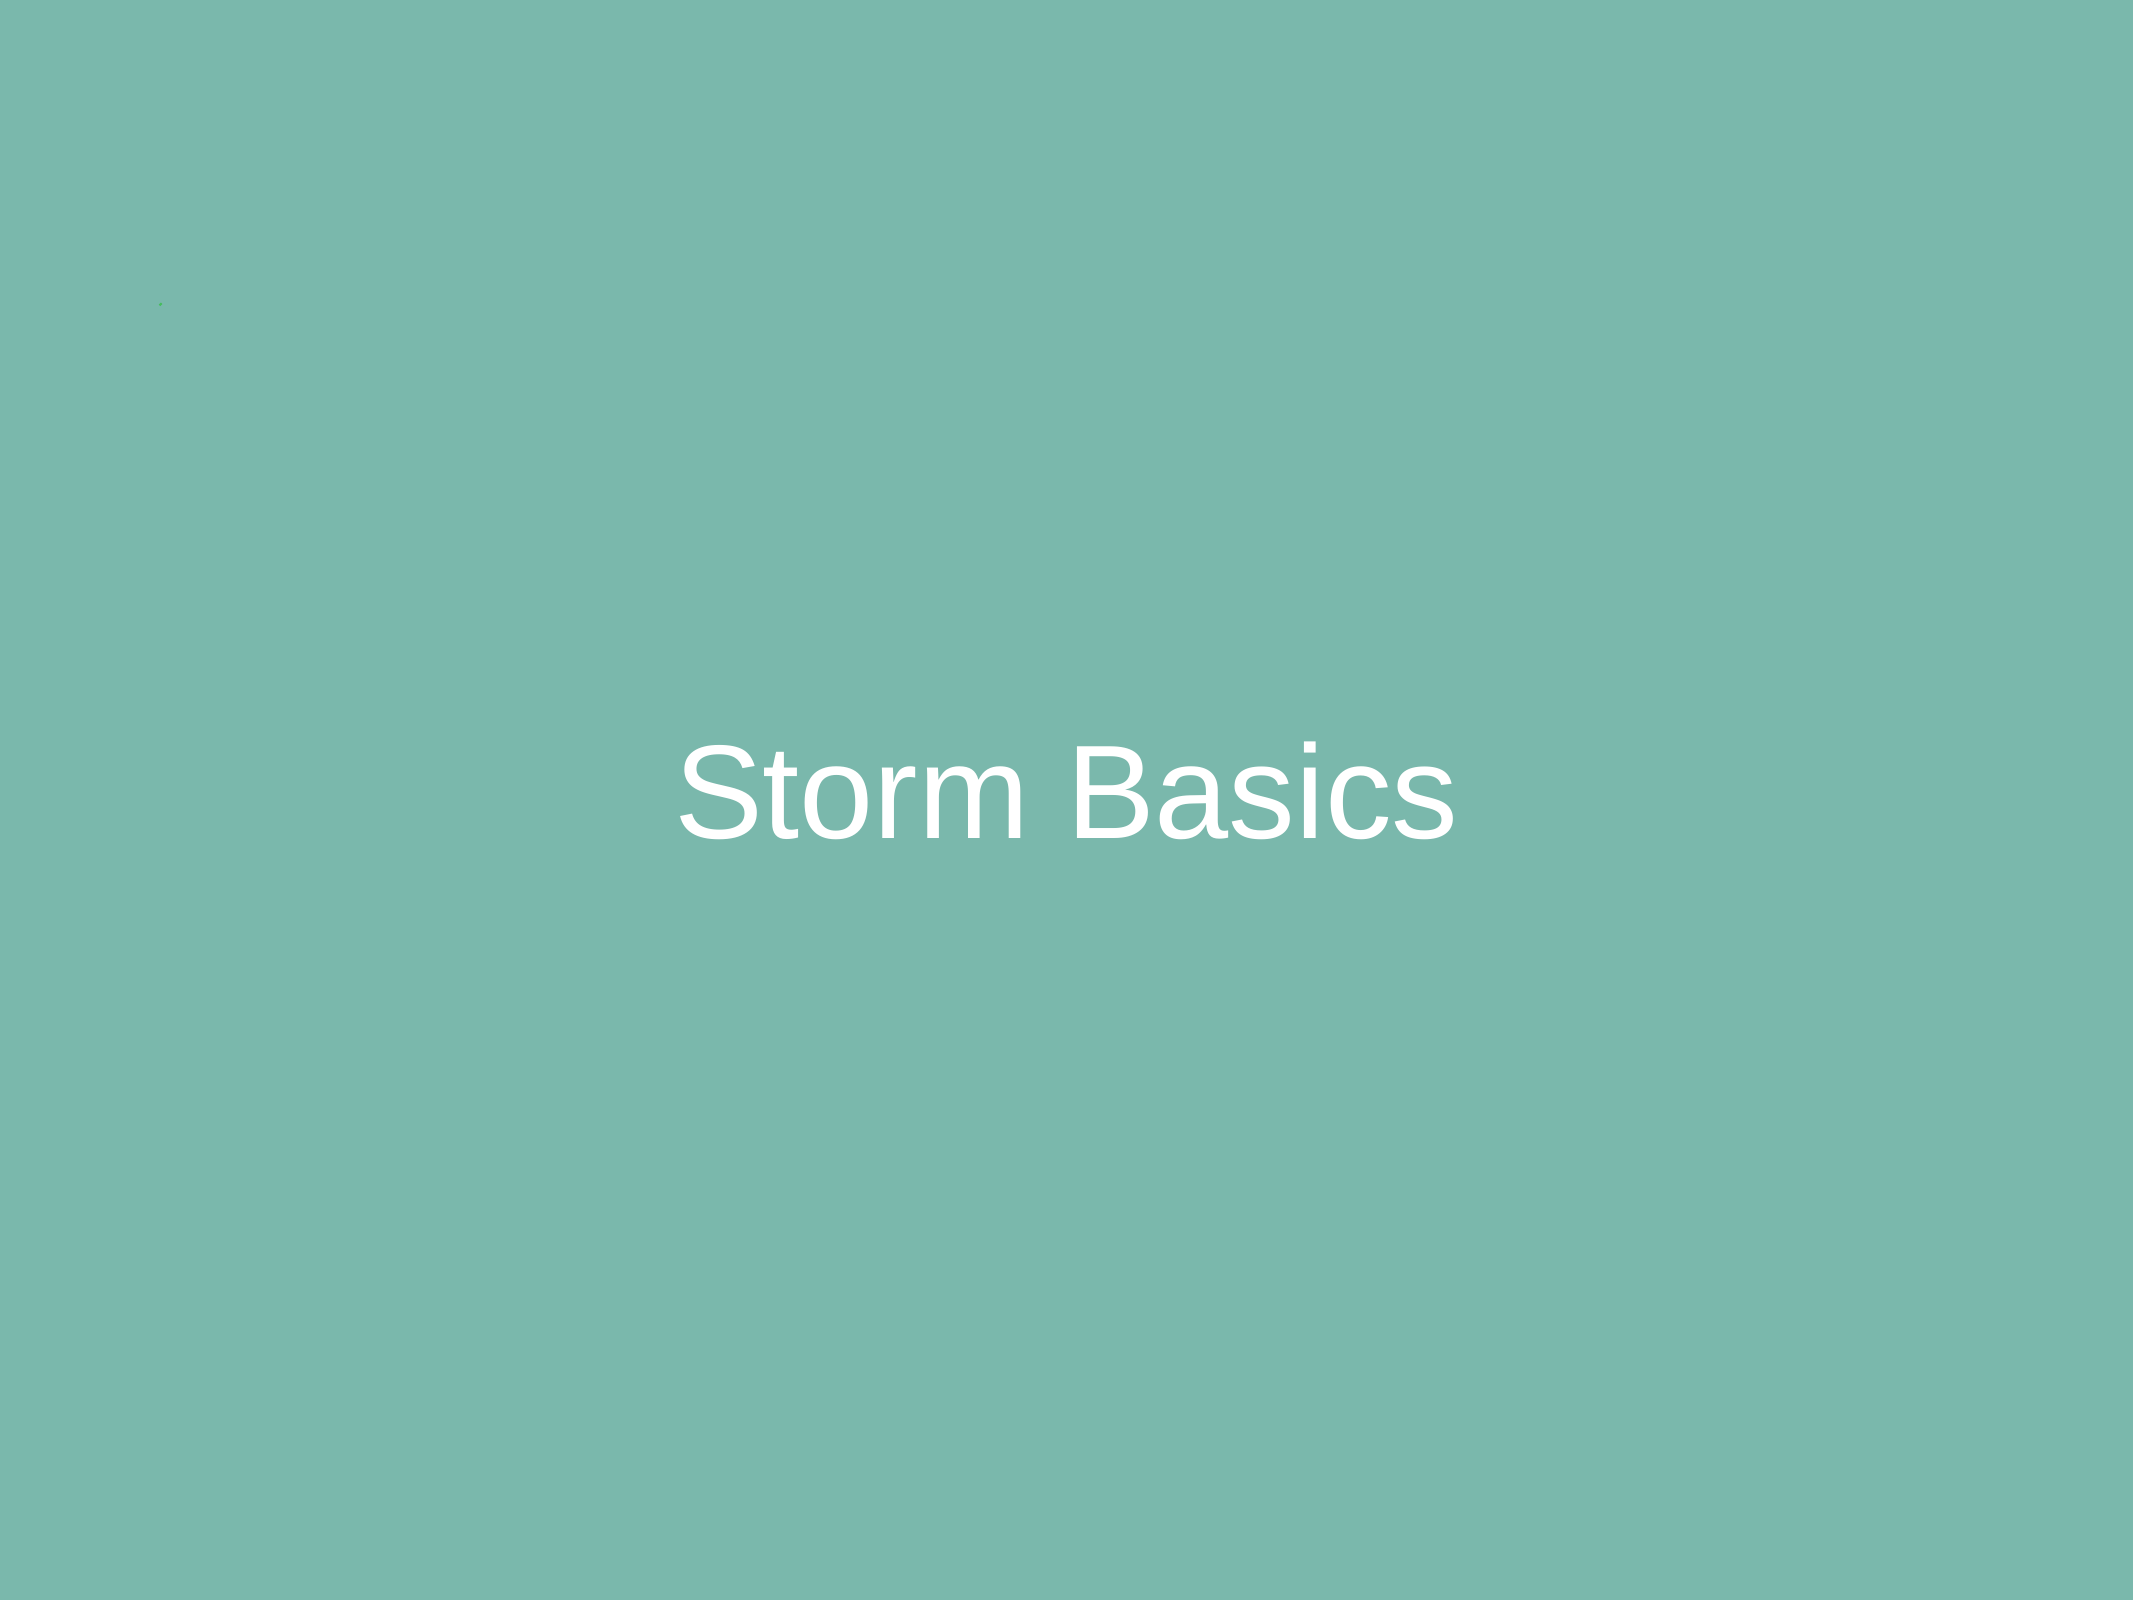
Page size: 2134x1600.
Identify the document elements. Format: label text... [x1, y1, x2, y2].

title Storm Basics [125, 705, 2009, 1122]
